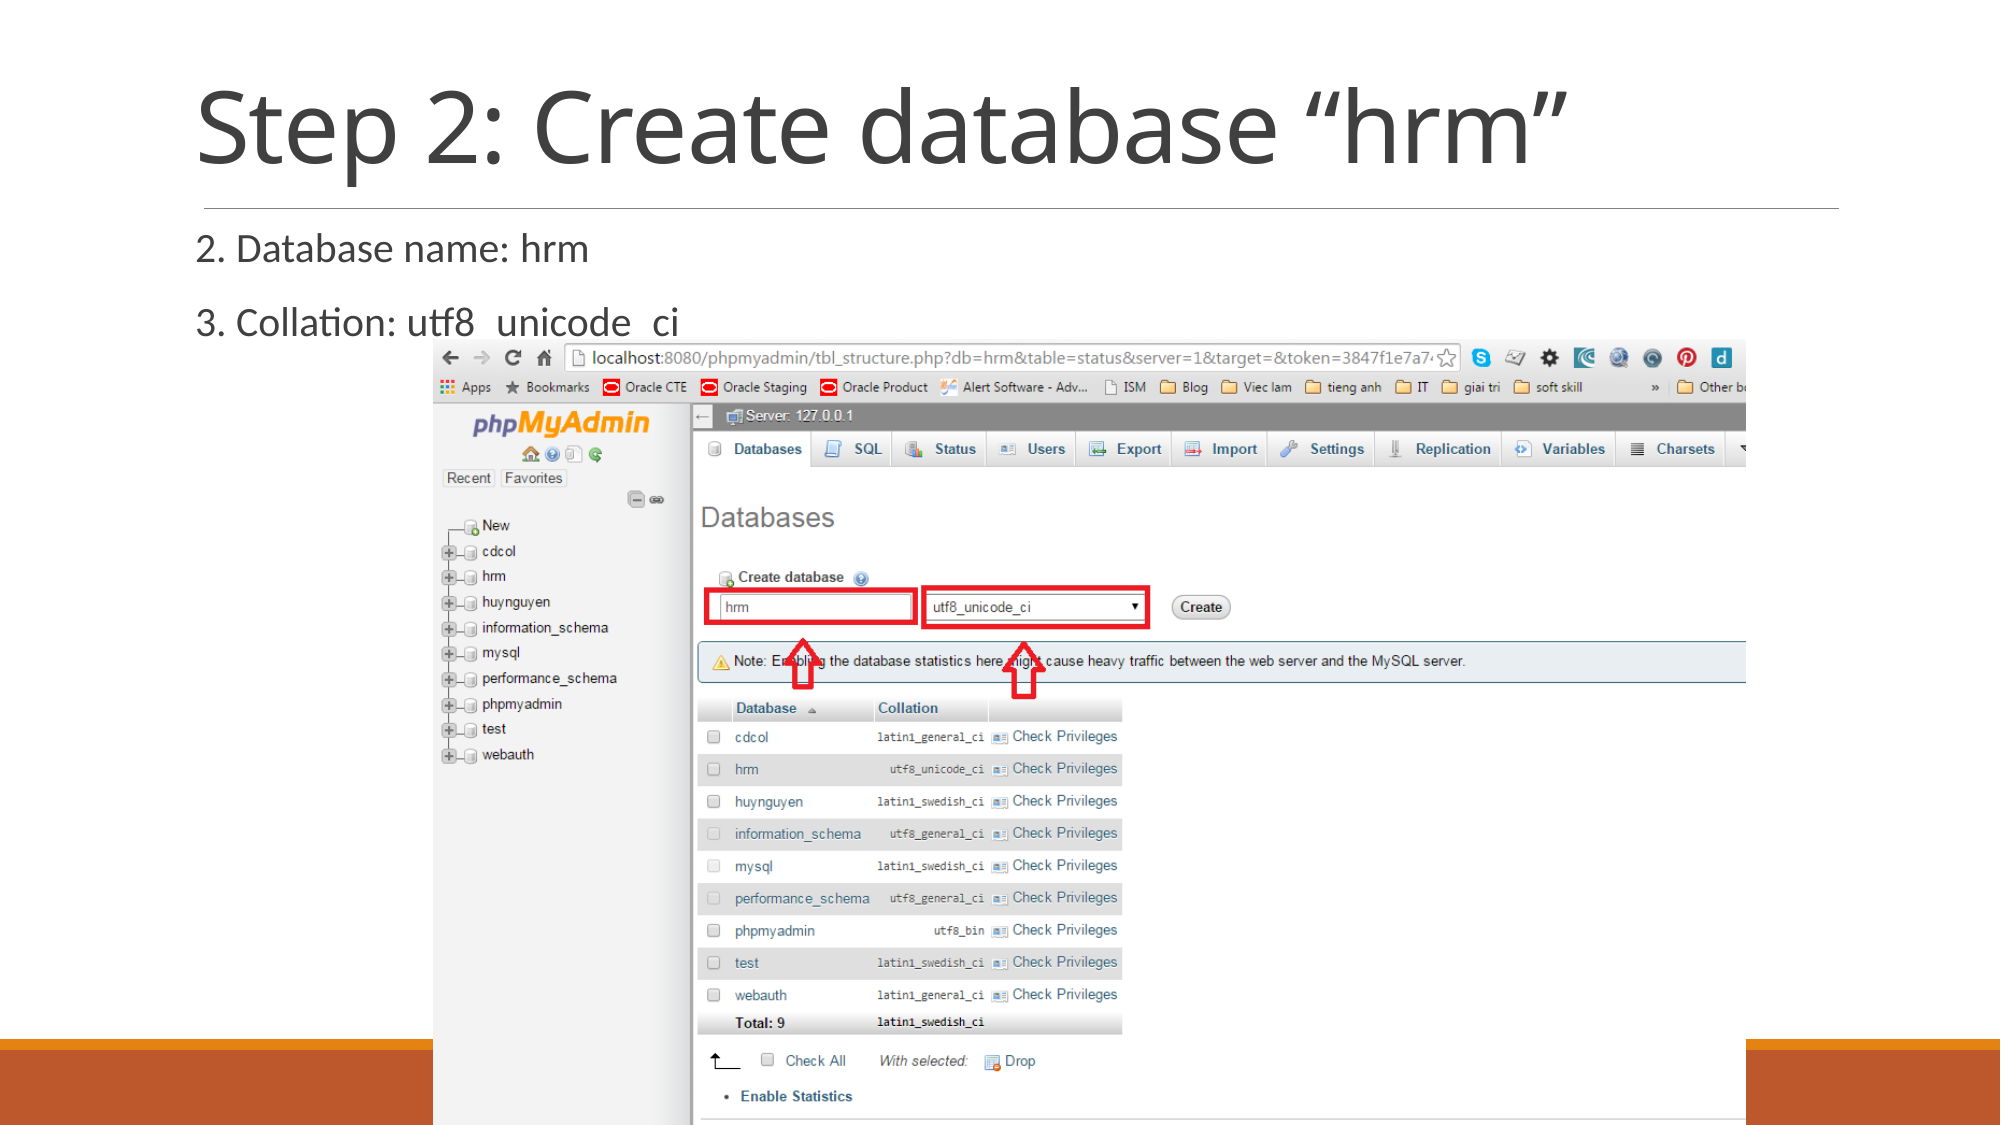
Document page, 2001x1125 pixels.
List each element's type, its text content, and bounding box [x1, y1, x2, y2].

list 2. Database name: hrm 3. Collation: utf8_unicode_ci [180, 218, 1830, 1019]
picture [432, 338, 1747, 1125]
title Step 2: Create database “hrm” [180, 47, 1830, 192]
